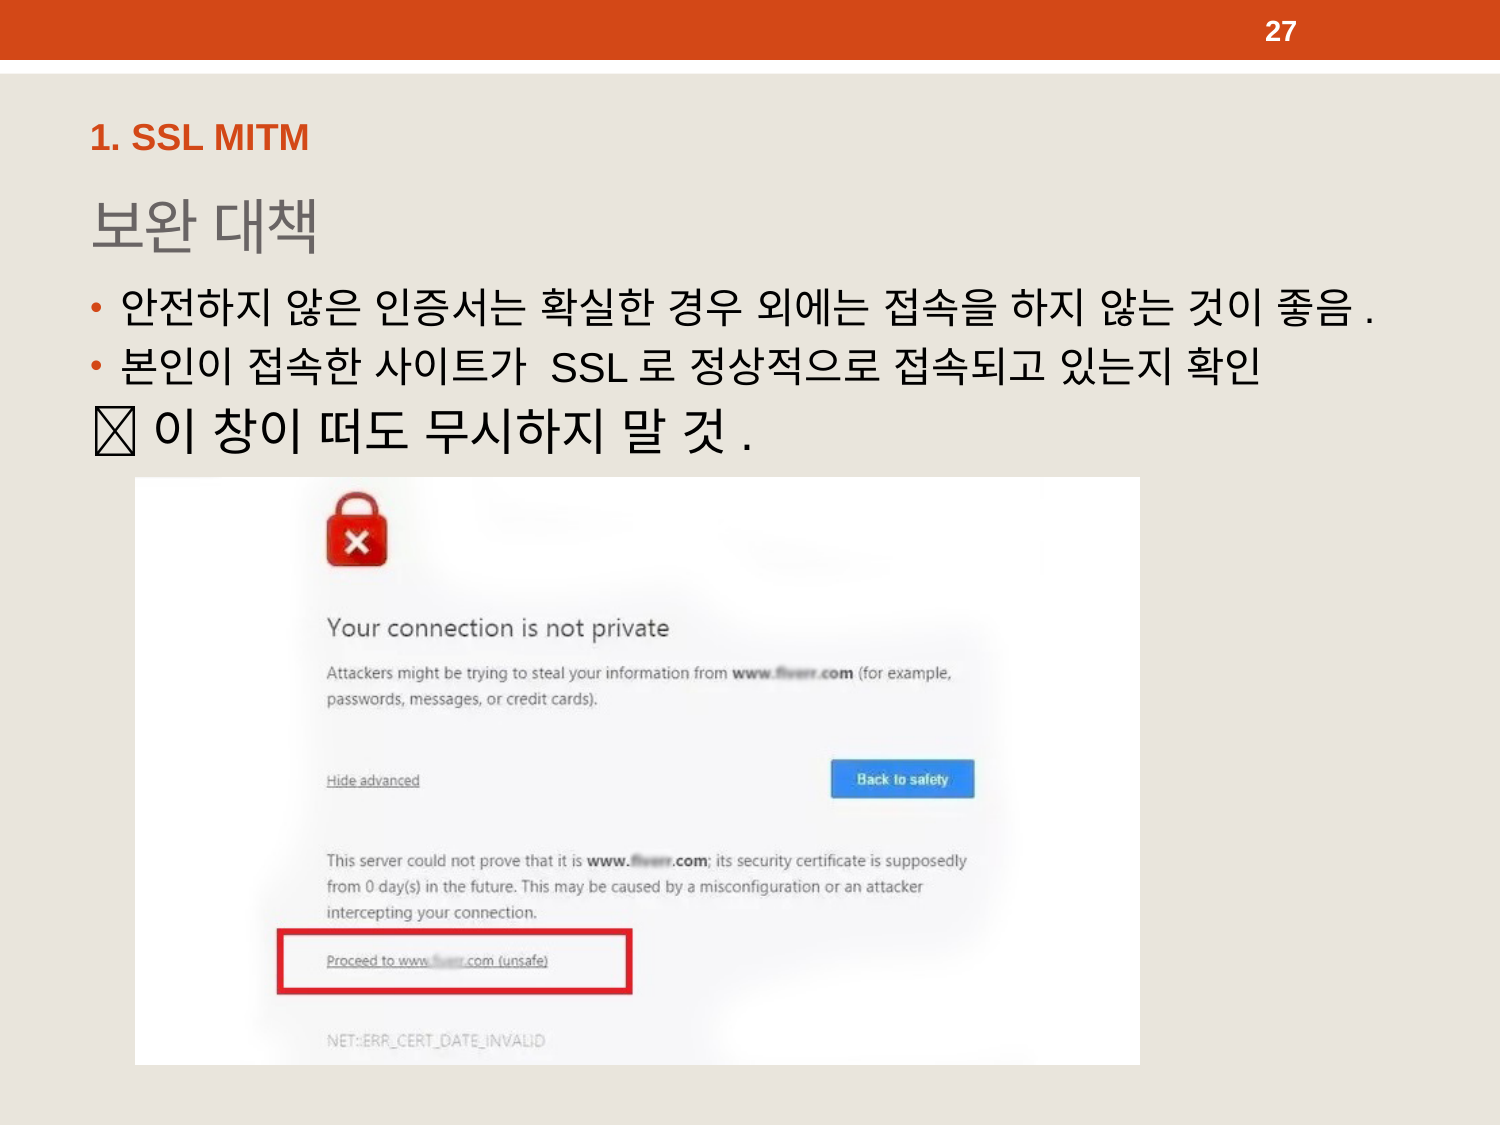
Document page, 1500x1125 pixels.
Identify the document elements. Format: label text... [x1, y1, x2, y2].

title 보완 대책 [75, 165, 1425, 250]
list 안전하지 않은 인증서는 확실한 경우 외에는 접속을 하지 않는 것이 좋음. 본인이 접속한 사이트가 SSL로 정상적으로 접속되고 있는지 확인 이 창이 떠도 무시하지 말 것. [75, 274, 1459, 1049]
slide_number 27 [1250, 3, 1425, 57]
picture [135, 476, 1140, 1066]
text_box 1. SSL MITM [75, 105, 443, 166]
